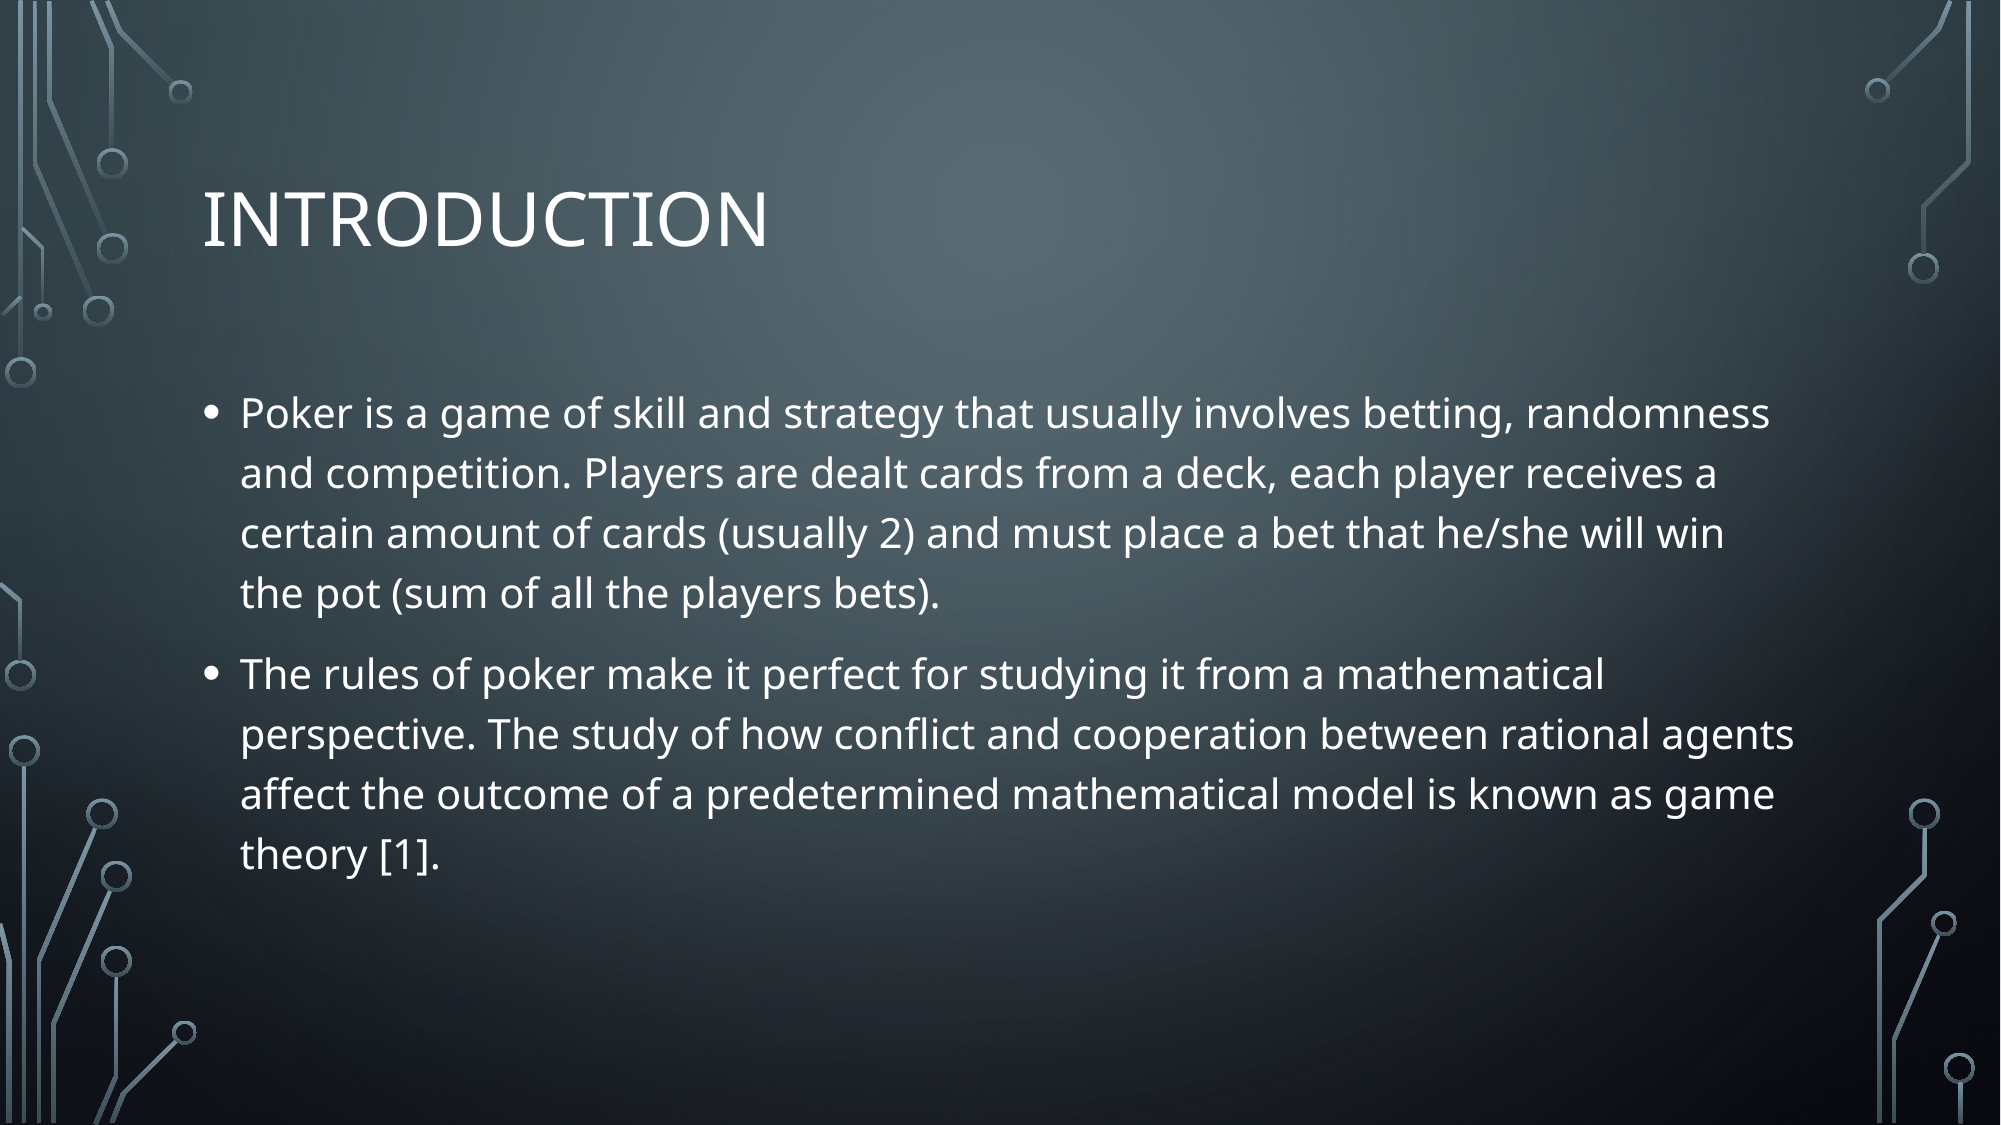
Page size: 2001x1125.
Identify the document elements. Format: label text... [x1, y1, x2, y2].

title Introduction [187, 101, 1813, 344]
list Poker is a game of skill and strategy that usually involves betting, randomness and competition. Players are dealt cards from a deck, each player receives a certain amount of cards (usually 2) and must place a bet that he/she will win the pot (sum of all the players bets). The rules of poker make it perfect for studying it from a mathematical perspective. The study of how conflict and cooperation between rational agents affect the outcome of a predetermined mathematical model is known as game theory [1]. [187, 369, 1813, 950]
